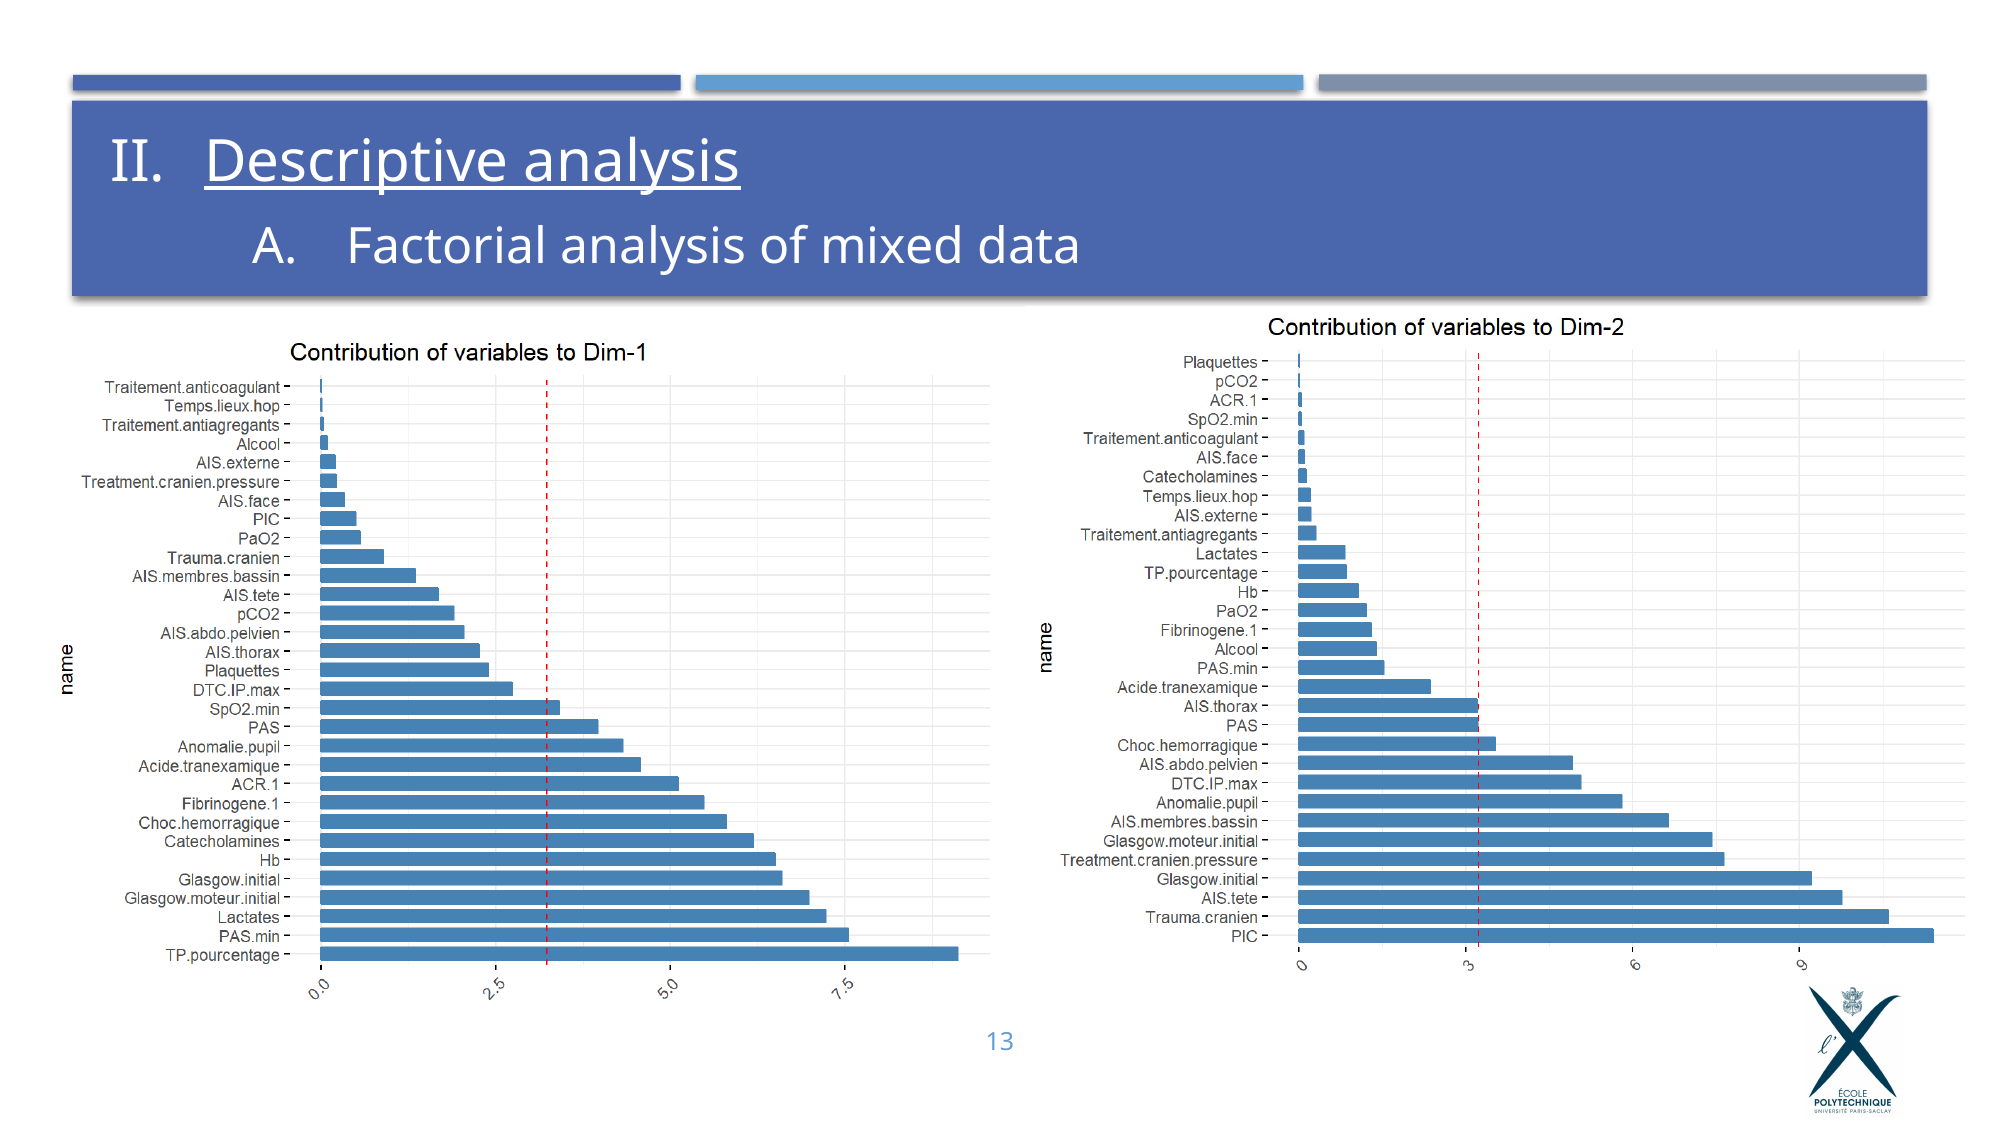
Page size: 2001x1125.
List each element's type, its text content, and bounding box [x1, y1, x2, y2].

title Descriptive analysis [95, 115, 1905, 204]
picture [1024, 305, 1976, 1118]
text_box Factorial analysis of mixed data [95, 204, 1905, 282]
picture [45, 331, 1001, 1014]
slide_number 13 [913, 1012, 1087, 1073]
